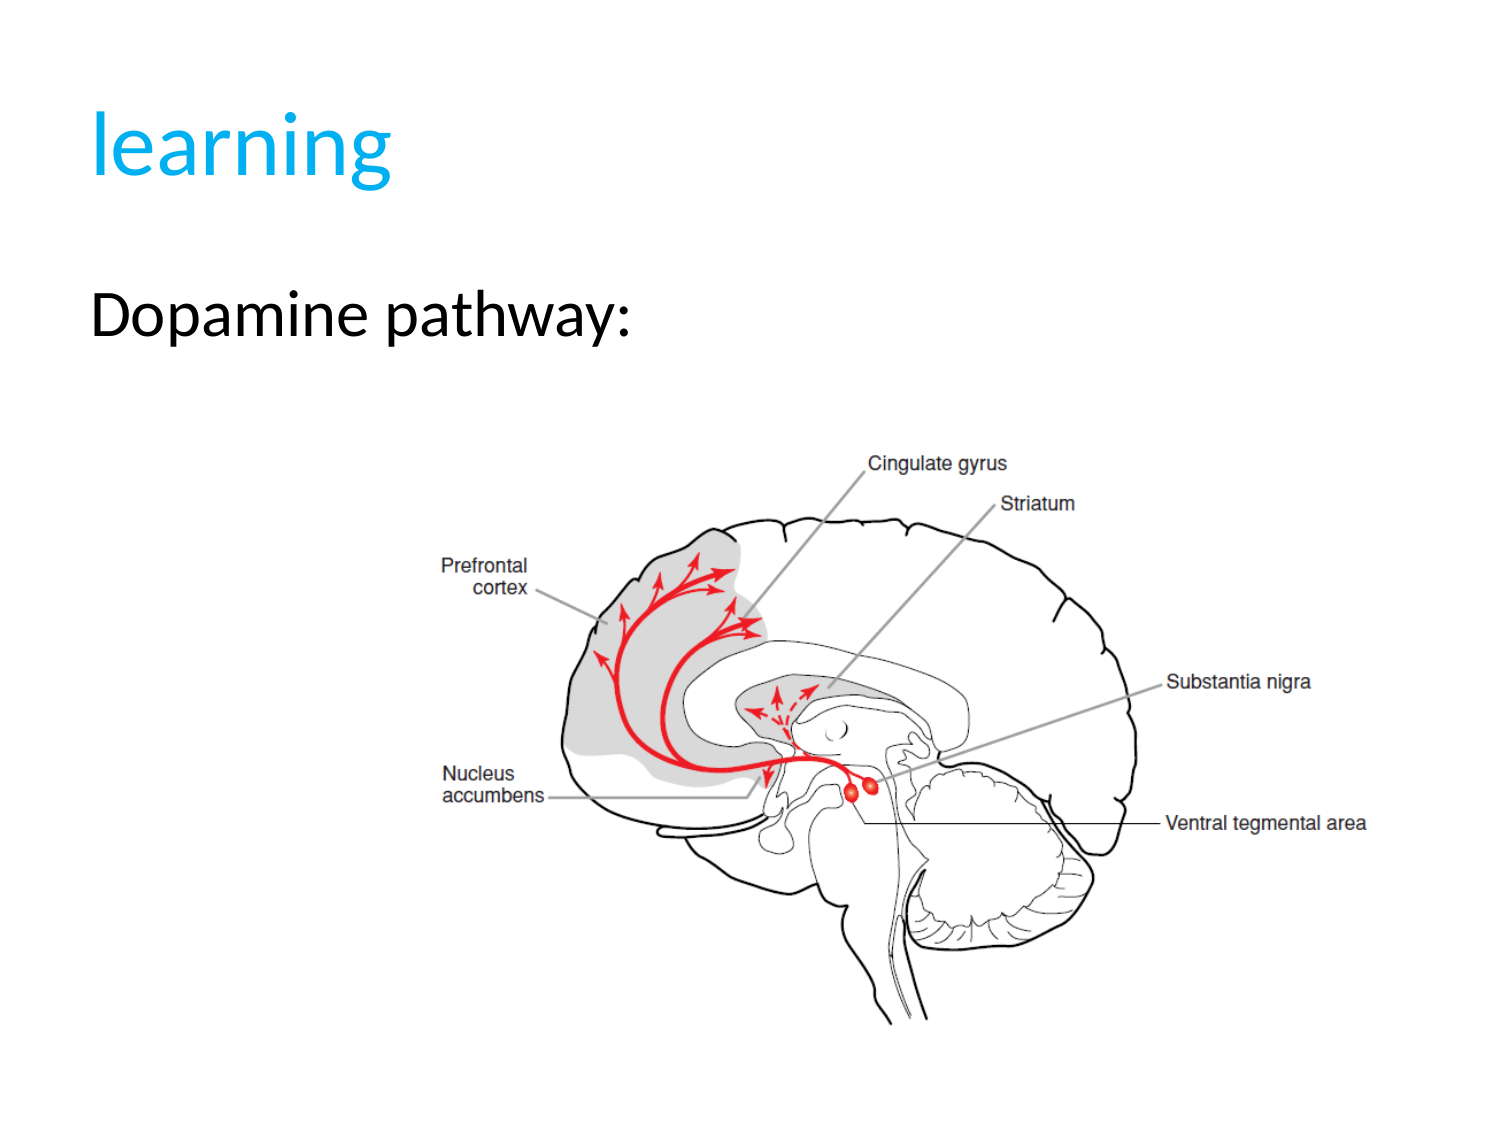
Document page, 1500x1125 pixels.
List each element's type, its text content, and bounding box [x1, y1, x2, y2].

title learning [75, 45, 1425, 233]
list Dopamine pathway: [75, 262, 1425, 1005]
picture [399, 437, 1377, 1038]
